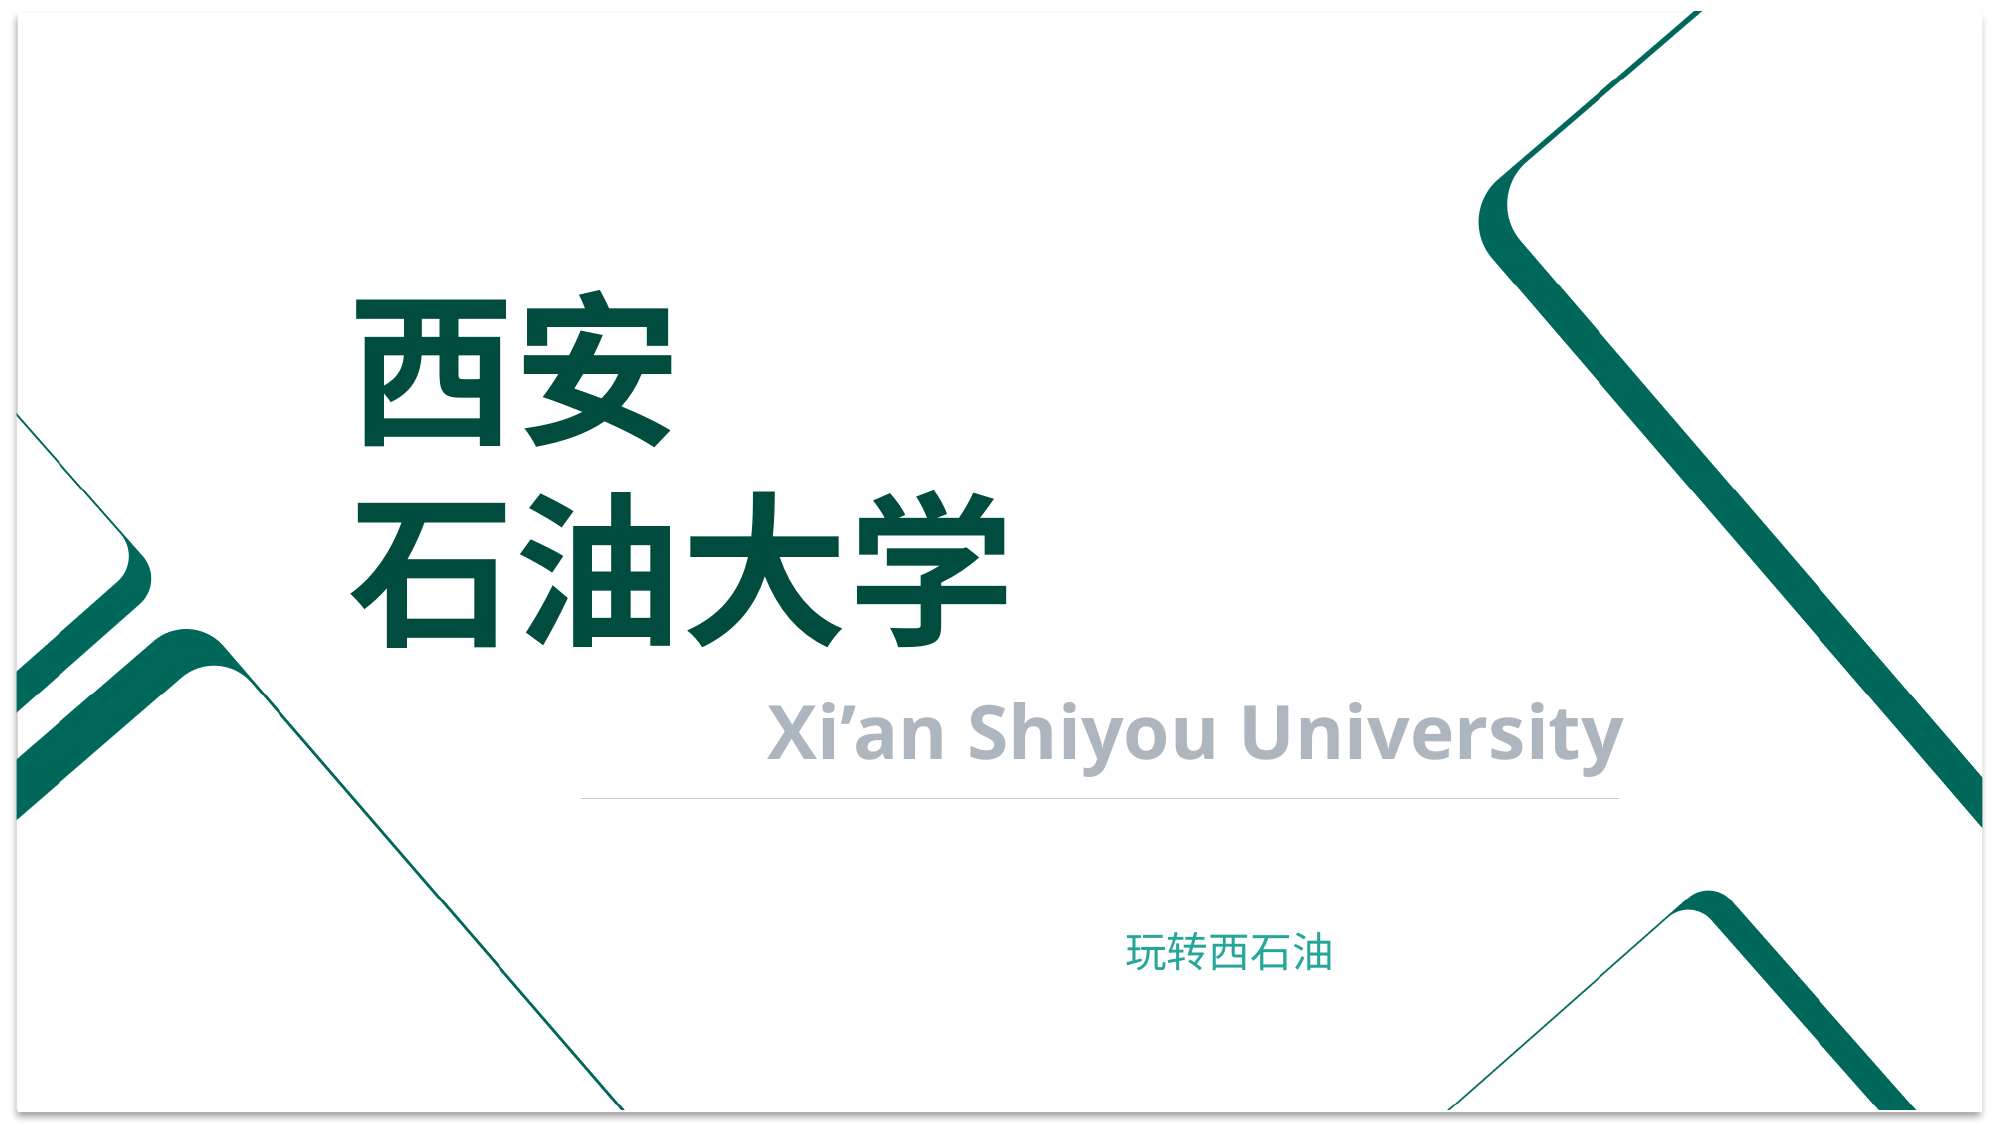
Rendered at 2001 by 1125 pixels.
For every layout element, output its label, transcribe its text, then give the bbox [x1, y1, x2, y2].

text_box 玩转西石油 [1099, 918, 1360, 984]
text_box 石油大学 [333, 459, 1743, 675]
text_box 西安 [333, 258, 810, 459]
text_box Xi’an Shiyou University [491, 676, 1640, 782]
picture [16, 11, 1983, 1110]
